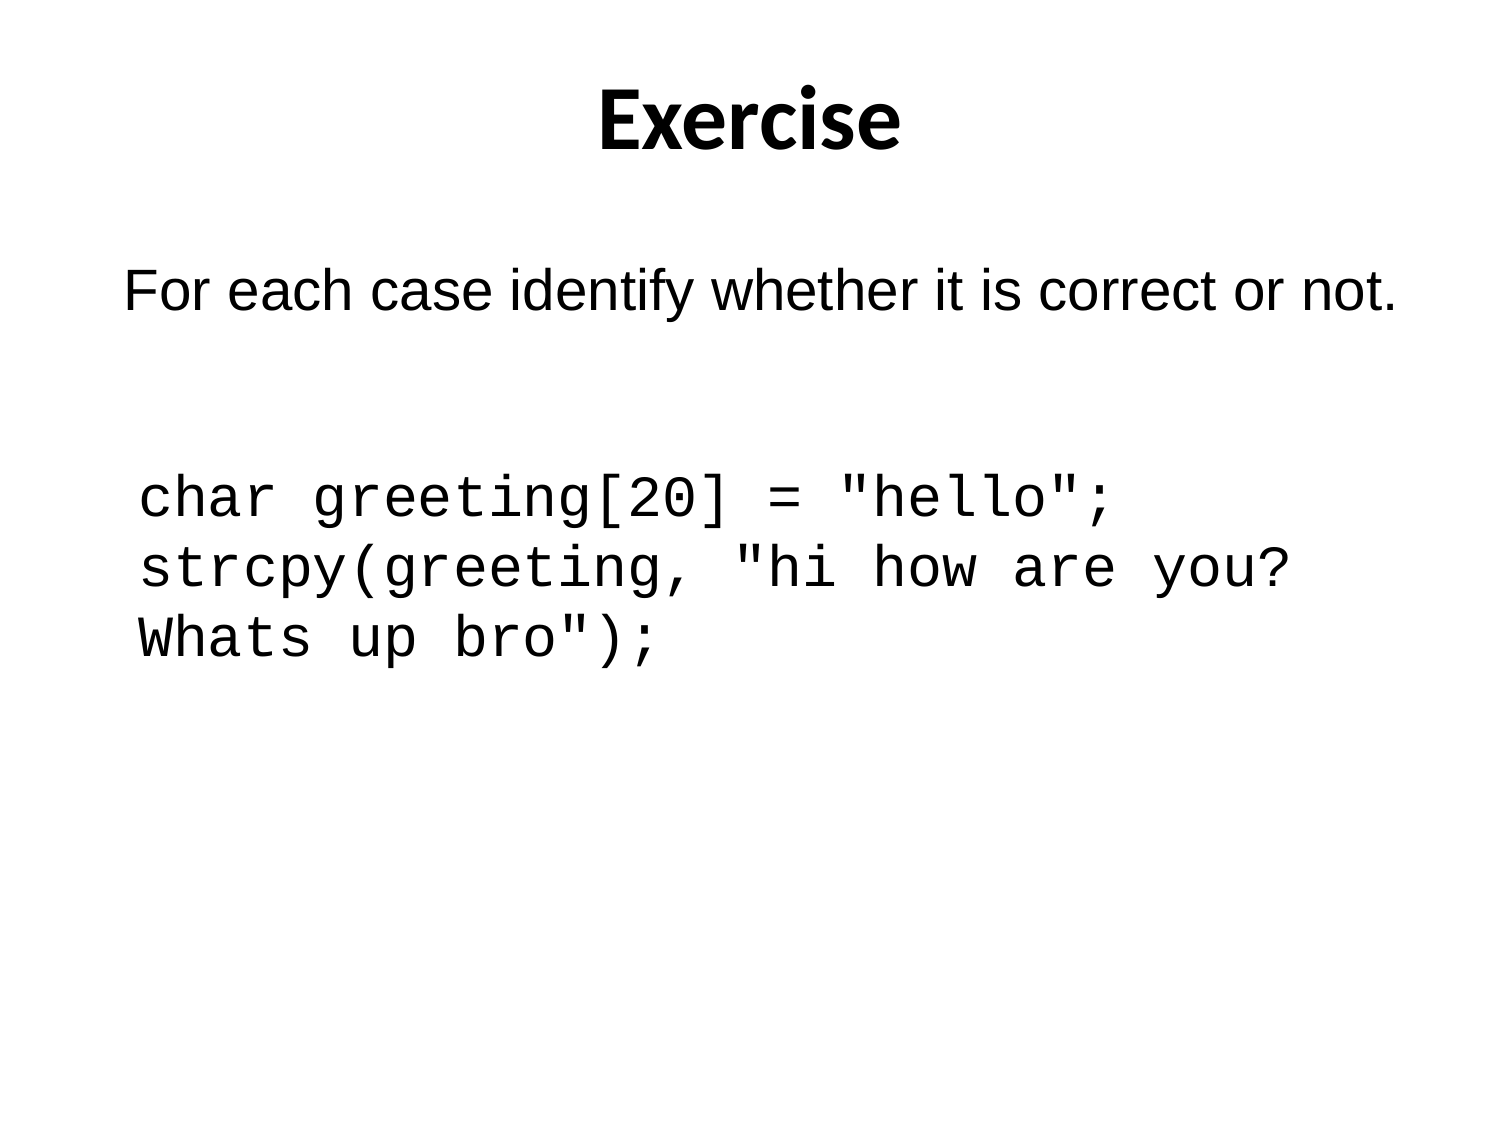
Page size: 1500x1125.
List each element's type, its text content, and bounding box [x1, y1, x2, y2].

text_box Exercise [0, 35, 1500, 190]
text_box char greeting[20] = "hello"; strcpy(greeting, "hi how are you? Whats up bro"); [123, 450, 1448, 690]
text_box For each case identify whether it is correct or not. [109, 245, 1434, 690]
